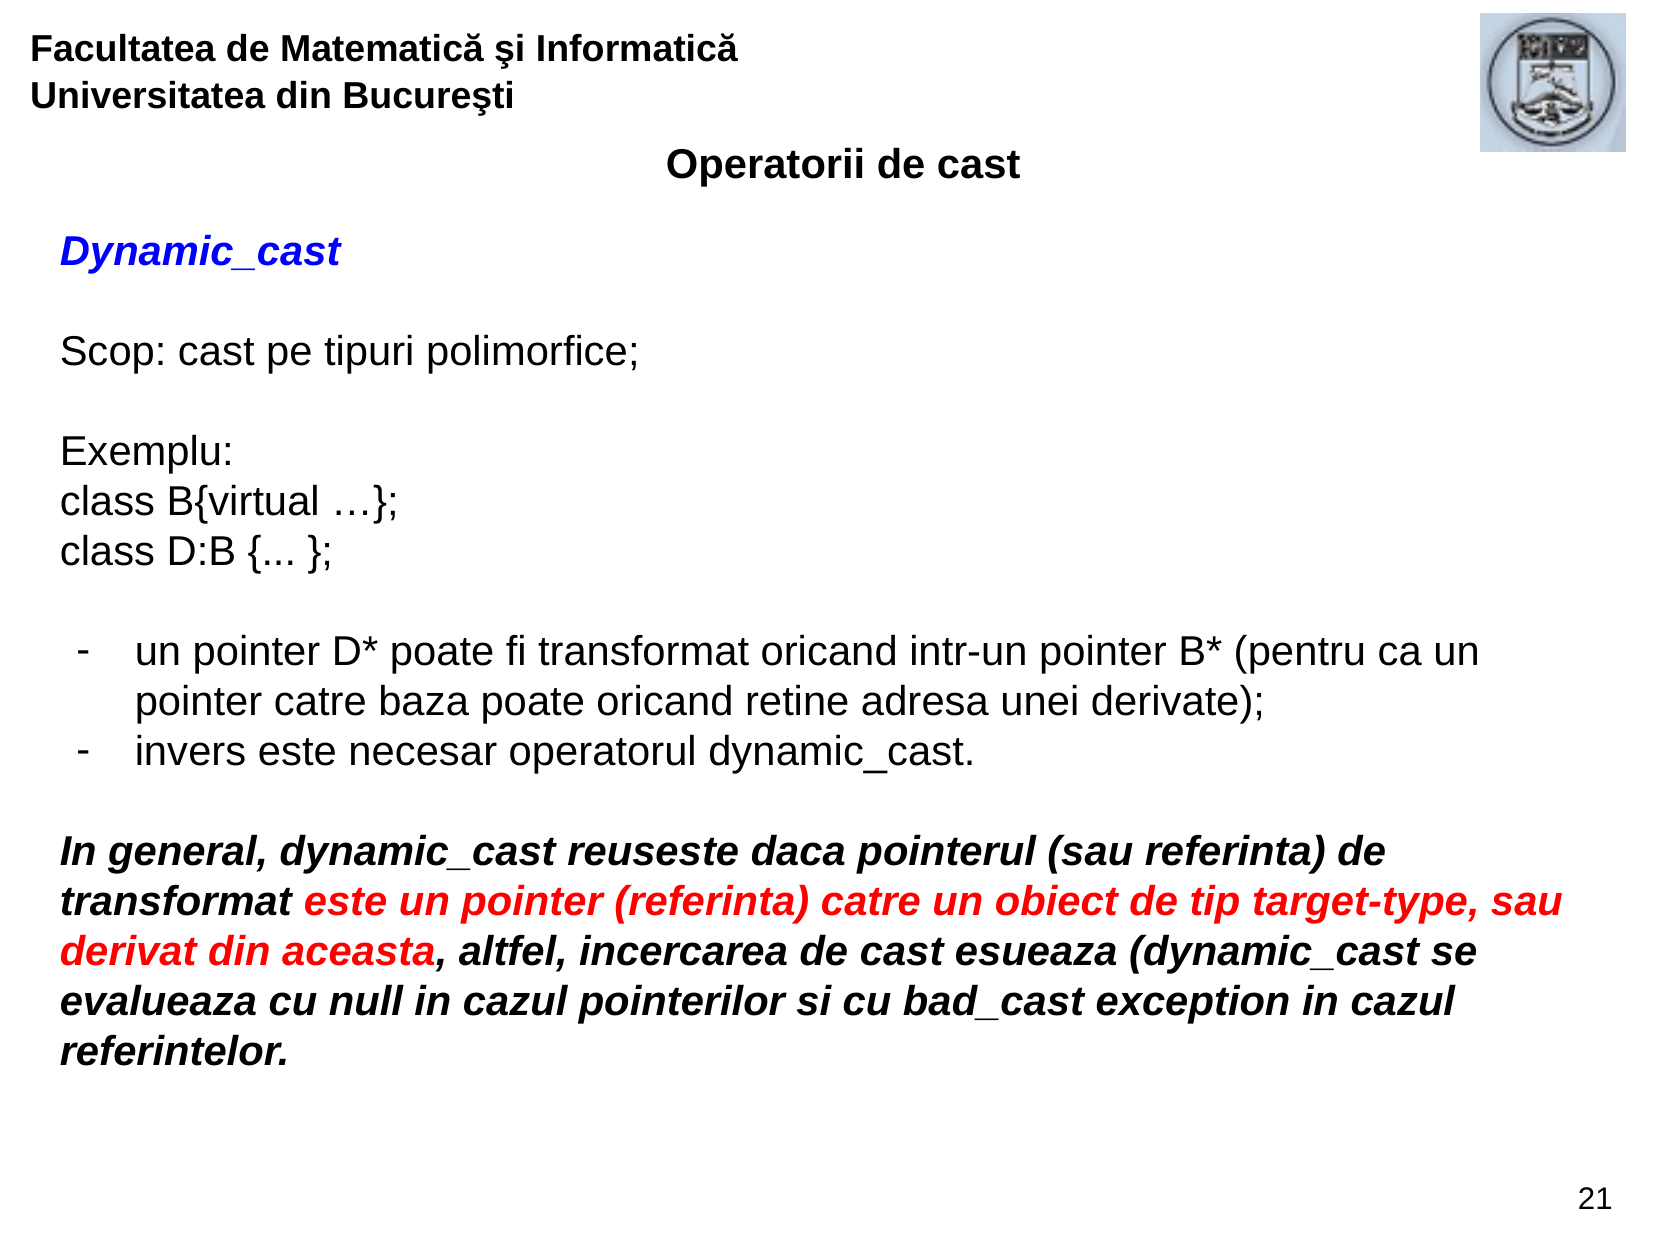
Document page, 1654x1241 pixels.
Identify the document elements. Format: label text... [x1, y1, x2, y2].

text_box 21 [1524, 1158, 1630, 1225]
text_box Dynamic_cast Scop: cast pe tipuri polimorfice; Exemplu: class B{virtual …}; class D:B {... }; un pointer D* poate fi transformat oricand intr-un pointer B* (pentru ca un pointer catre baza poate oricand retine adresa unei derivate); invers este necesar operatorul dynamic_cast. In general, dynamic_cast reuseste daca pointerul (sau referinta) de transformat este un pointer (referinta) catre un obiect de tip target-type, sau derivat din aceasta, altfel, incercarea de cast esueaza (dynamic_cast se evalueaza cu null in cazul pointerilor si cu bad_cast exception in cazul referintelor. [44, 208, 1609, 1092]
text_box Operatorii de cast [293, 135, 1394, 208]
picture [1480, 13, 1626, 152]
text_box Facultatea de Matematică şi Informatică Universitatea din Bucureşti [13, 13, 841, 122]
